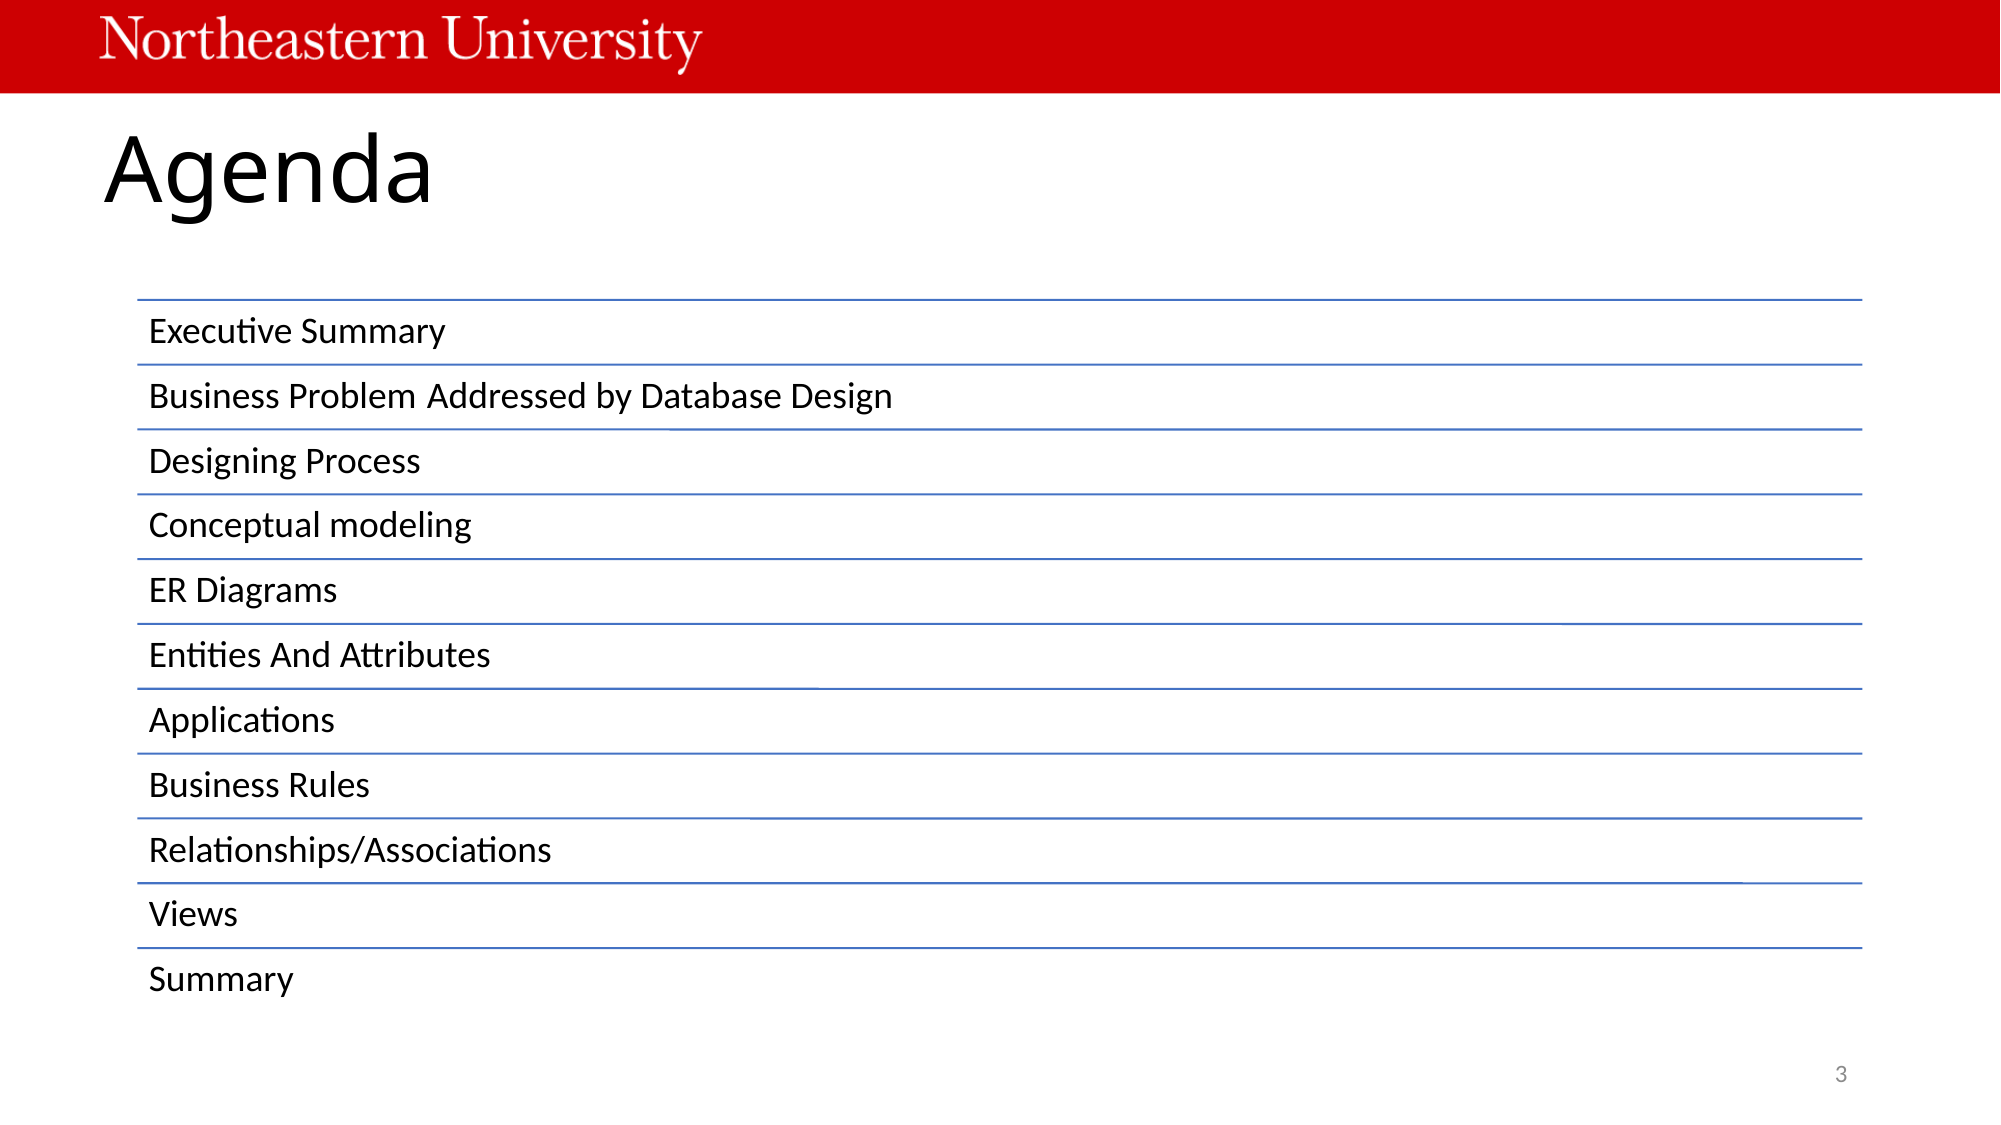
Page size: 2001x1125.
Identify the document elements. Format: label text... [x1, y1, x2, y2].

slide_number 3 [1412, 1042, 1863, 1103]
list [137, 299, 1863, 1014]
picture [99, 15, 703, 64]
title Agenda [89, 64, 1815, 282]
